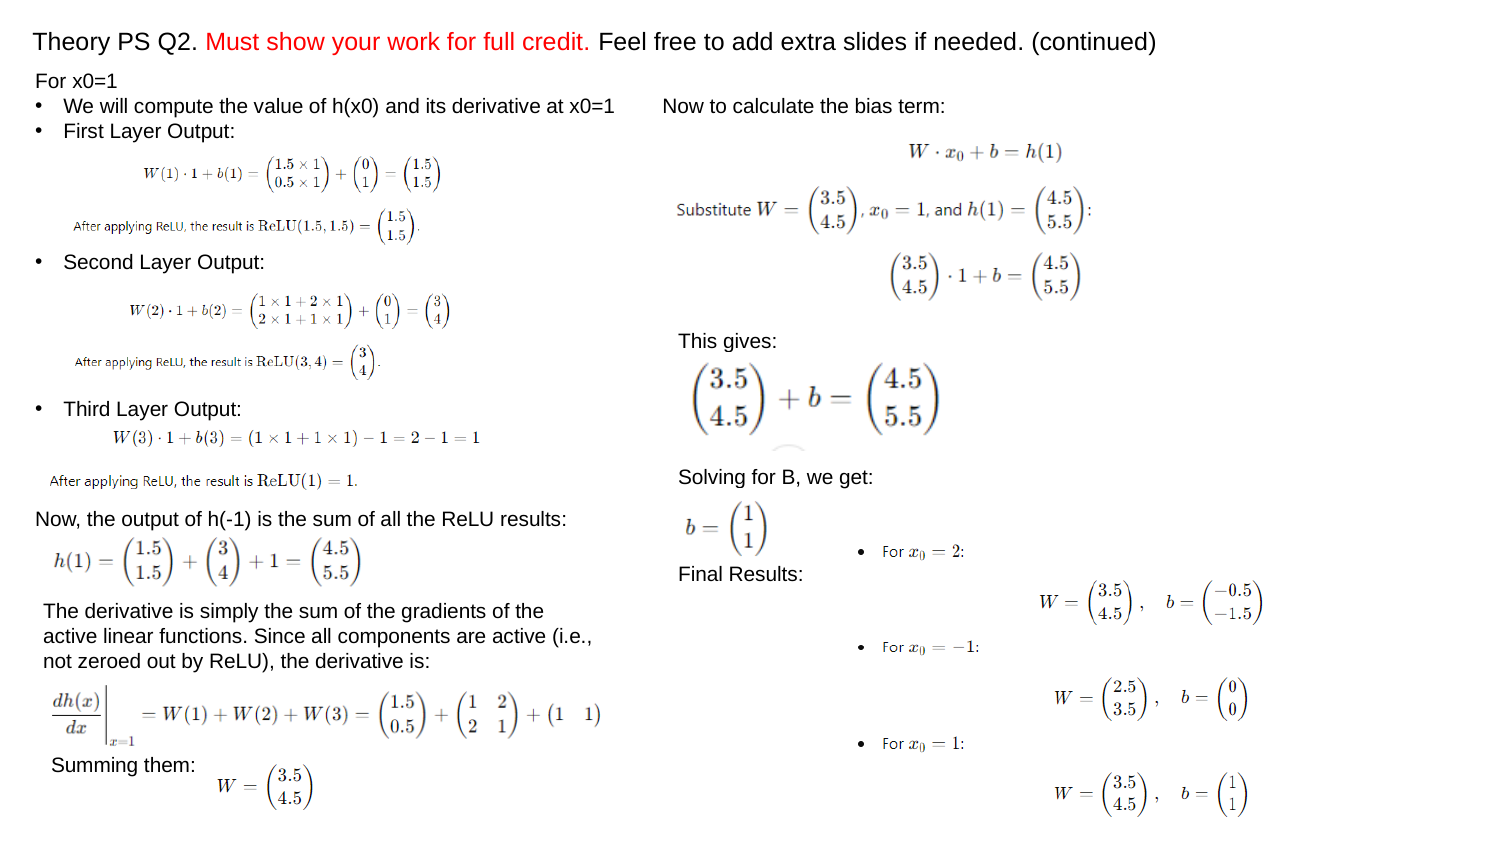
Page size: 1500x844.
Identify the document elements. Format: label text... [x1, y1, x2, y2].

picture [211, 760, 314, 819]
picture [850, 540, 1267, 825]
text_box Summing them: [36, 744, 787, 784]
picture [665, 123, 1091, 309]
text_box The derivative is simply the sum of the gradients of the active linear functions. Since all components are active (i.e., not zeroed out by ReLU), the derivative is: [43, 597, 604, 673]
text_box Final Results: [678, 560, 850, 586]
picture [665, 352, 945, 452]
picture [64, 146, 441, 247]
picture [45, 534, 371, 596]
picture [42, 420, 482, 497]
text_box This gives: [678, 327, 1173, 353]
text_box Second Layer Output: [35, 248, 665, 274]
text_box Solving for B, we get: [678, 463, 1173, 489]
text_box For x0=1 We will compute the value of h(x0) and its derivative at x0=1 First Layer Output: [35, 68, 706, 144]
title Theory PS Q2. Must show your work for full credit. Feel free to add extra slides if needed. (continued) [17, 10, 1490, 824]
text_box Third Layer Output: [35, 396, 665, 422]
picture [64, 281, 454, 387]
picture [42, 678, 606, 756]
text_box Now, the output of h(-1) is the sum of all the ReLU results: [35, 505, 622, 531]
text_box Now to calculate the bias term: [662, 92, 1055, 118]
picture [678, 488, 775, 568]
